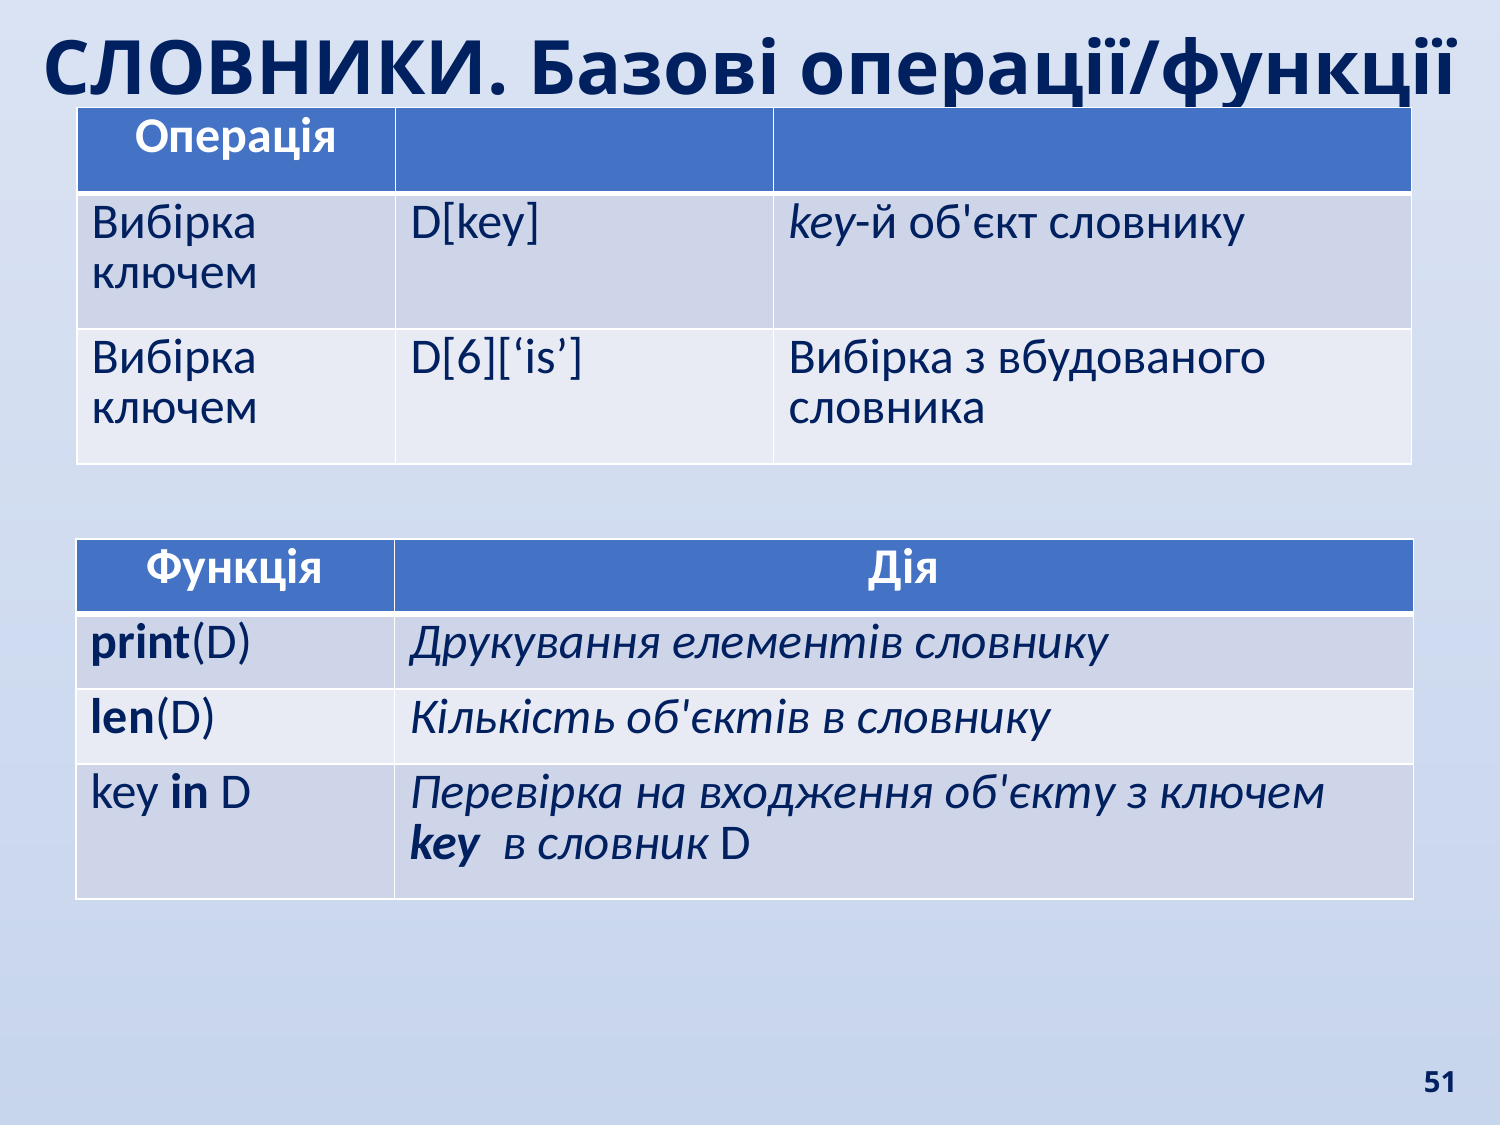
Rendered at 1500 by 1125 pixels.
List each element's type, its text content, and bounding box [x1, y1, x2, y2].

table_cell Кількість об'єктів в словнику [395, 690, 1413, 763]
table_cell Вибірка ключем [78, 330, 395, 463]
table_header [774, 108, 1411, 191]
table_cell D[key] [396, 196, 773, 328]
table_header Функція [77, 540, 394, 611]
table_cell len(D) [77, 690, 394, 763]
text_box 51 [1399, 1035, 1473, 1111]
table_cell Перевірка на входження об'єкту з ключем key в словник D [395, 765, 1413, 898]
table_cell Вибірка ключем [78, 196, 395, 328]
table_cell print(D) [77, 617, 394, 688]
table_header Операція [78, 108, 395, 191]
table_header Дія [395, 540, 1413, 611]
table_cell Друкування елементів словнику [395, 617, 1413, 688]
text_box СЛОВНИКИ. Базові операції/функції [17, 12, 1483, 118]
table_header [396, 108, 773, 191]
table_cell Вибірка з вбудованого словника [774, 330, 1411, 463]
table_cell D[6][‘is’] [396, 330, 773, 463]
table_cell key in D [77, 765, 394, 898]
table_cell key-й об'єкт словнику [774, 196, 1411, 328]
